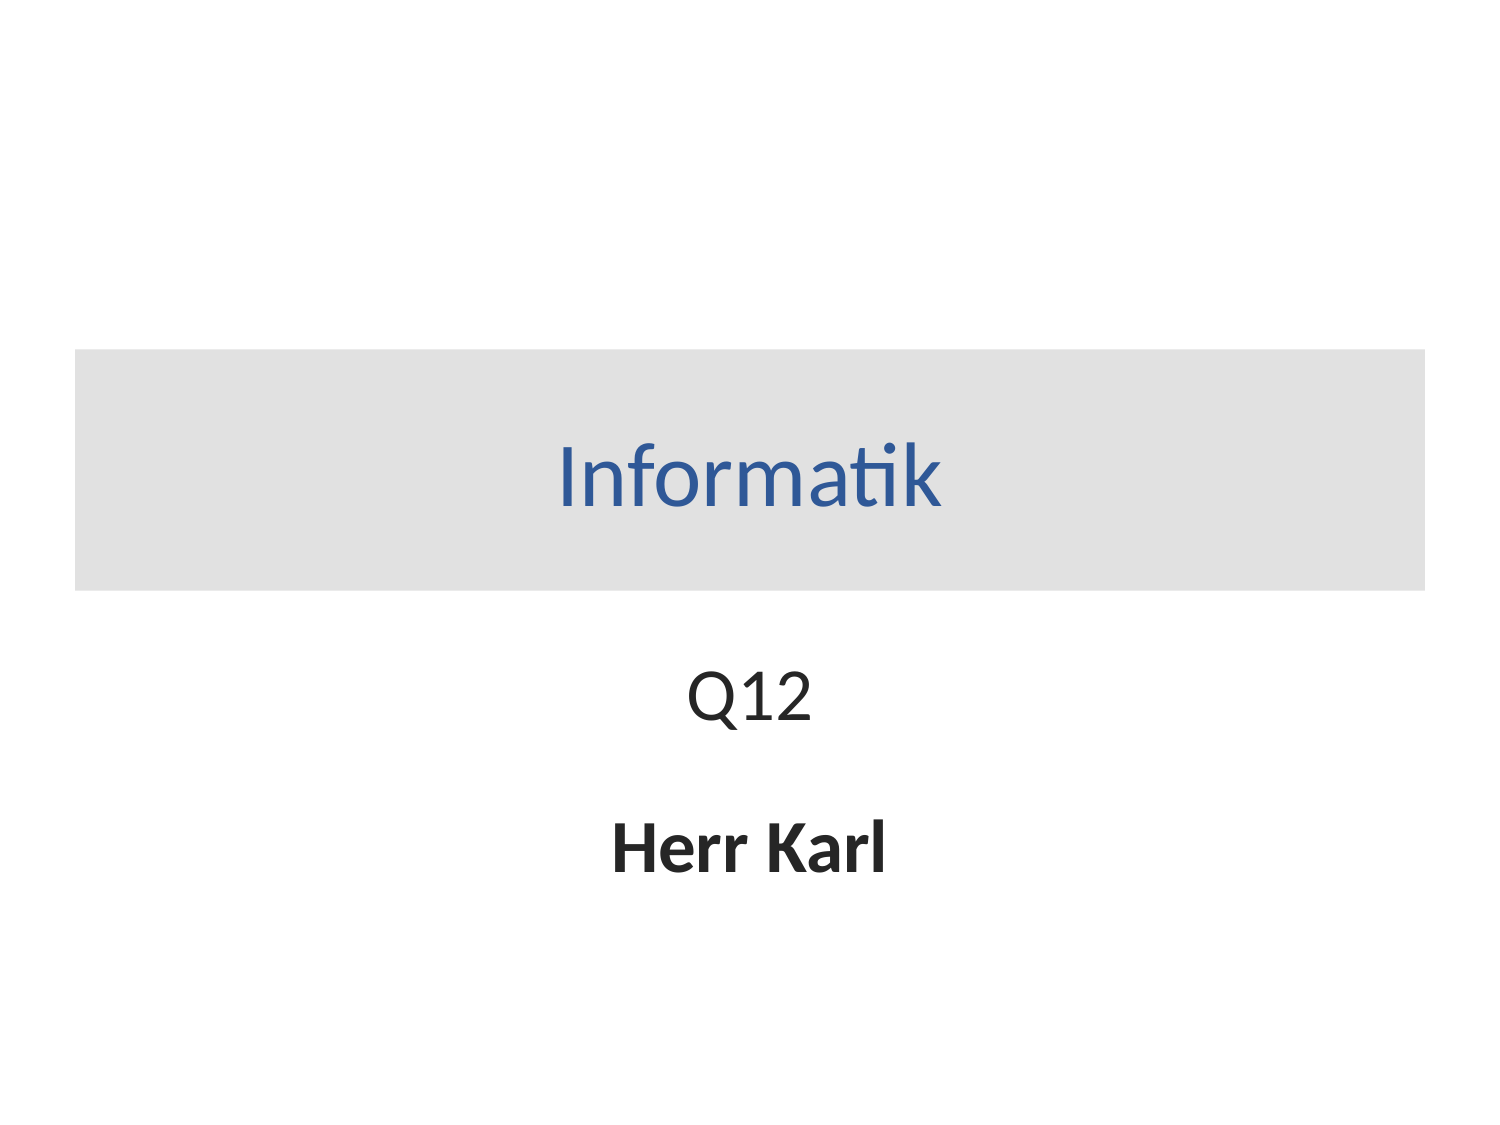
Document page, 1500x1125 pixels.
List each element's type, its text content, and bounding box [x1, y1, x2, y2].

subtitle Q12 Herr Karl [225, 637, 1275, 965]
title Informatik [75, 349, 1425, 591]
